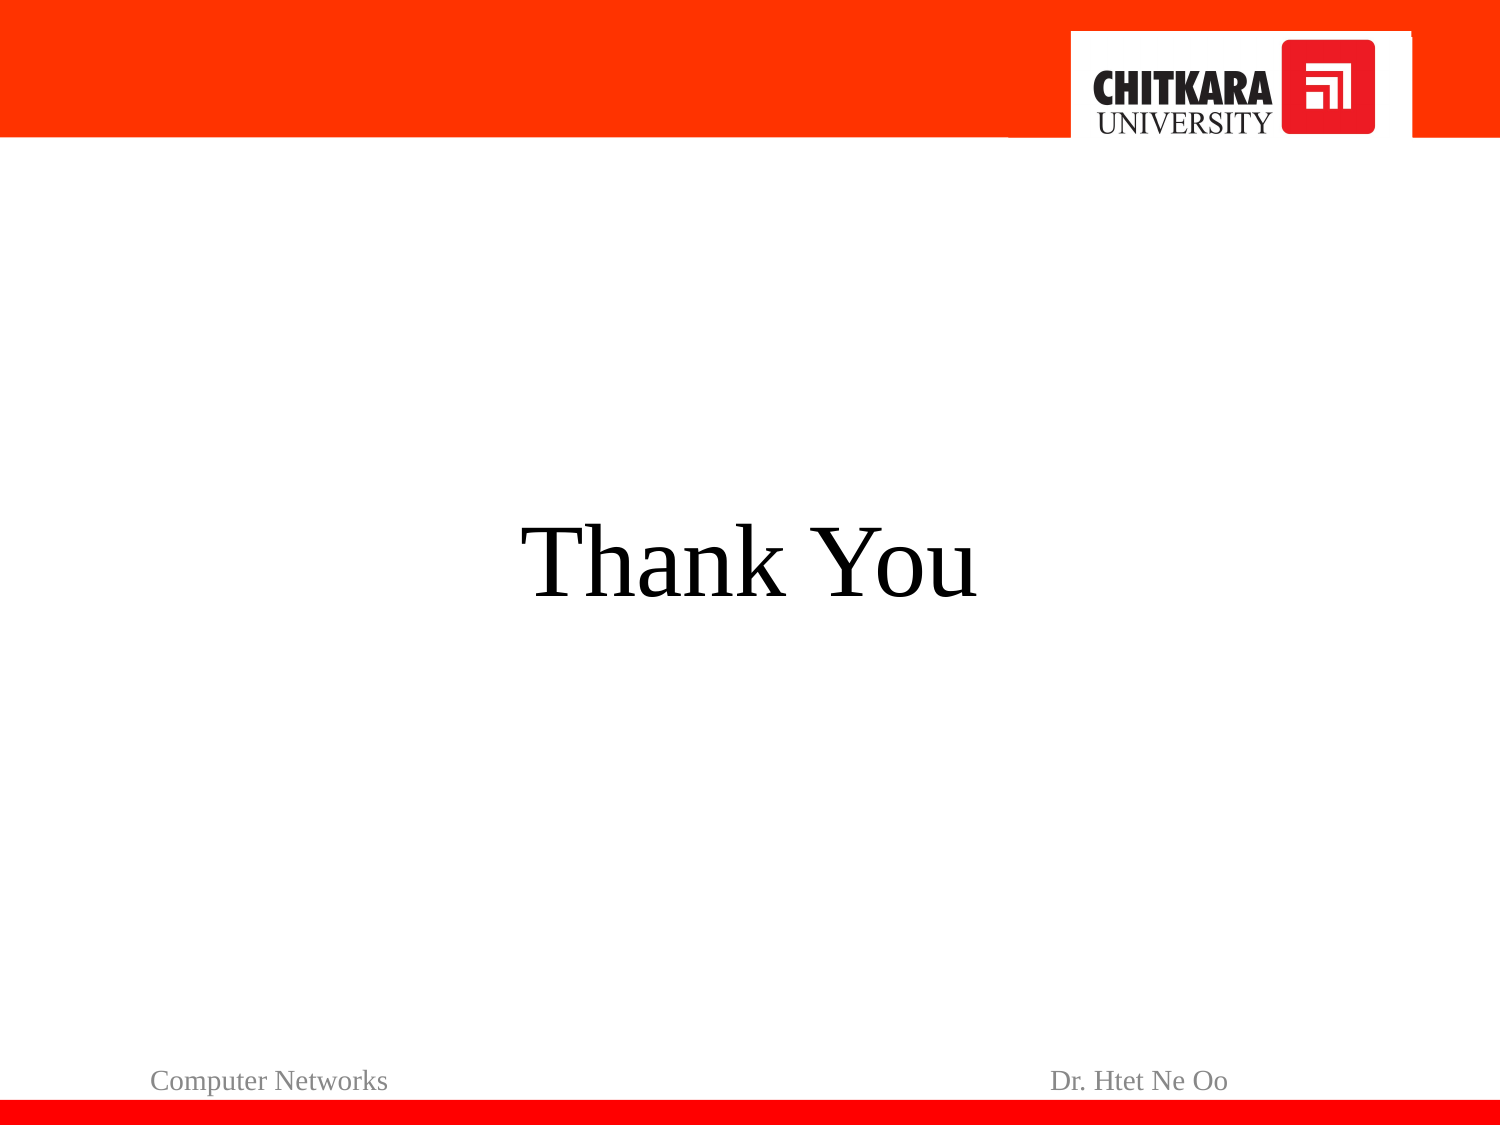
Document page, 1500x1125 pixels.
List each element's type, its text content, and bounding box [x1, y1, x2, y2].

footer Computer Networks Dr. Htet Ne Oo [60, 1048, 1440, 1109]
picture [1074, 37, 1390, 138]
title Thank You [300, 487, 1200, 638]
